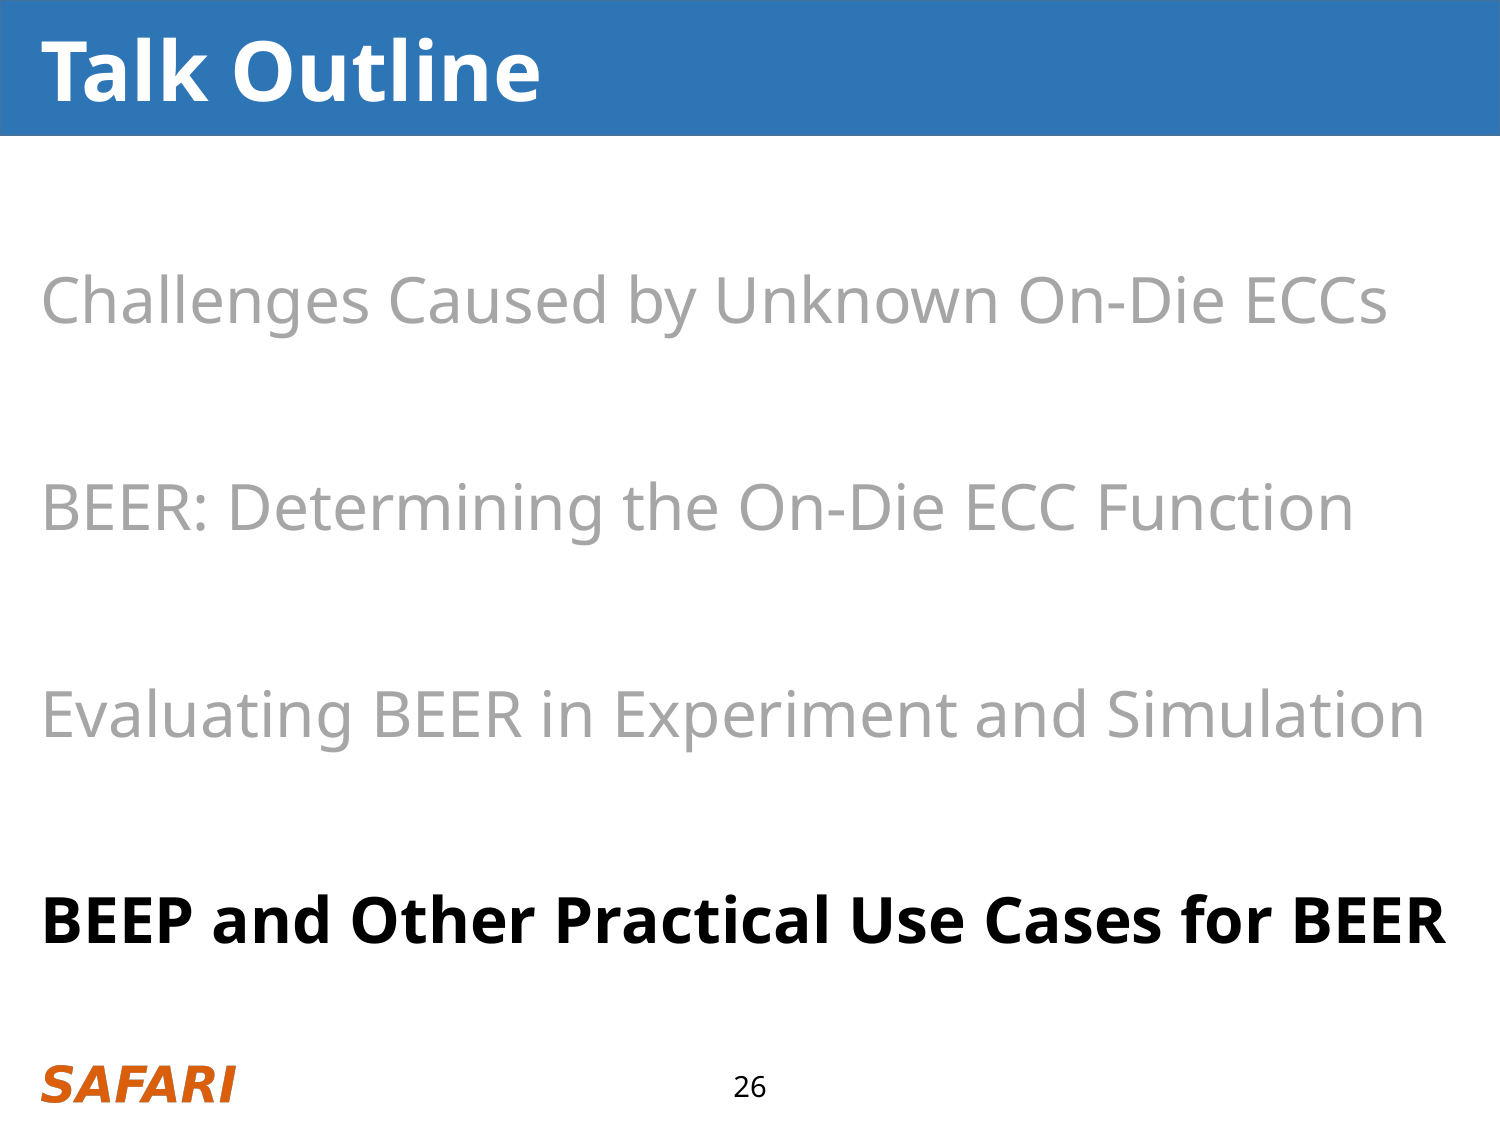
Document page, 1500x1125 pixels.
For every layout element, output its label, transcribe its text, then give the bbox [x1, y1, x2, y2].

picture [41, 1065, 236, 1103]
slide_number 26 [581, 1060, 919, 1107]
title Talk Outline [25, 12, 1472, 136]
list Challenges Caused by Unknown On-Die ECCs BEER: Determining the On-Die ECC Function Evaluating BEER in Experiment and Simulation BEEP and Other Practical Use Cases for BEER [25, 136, 1500, 976]
